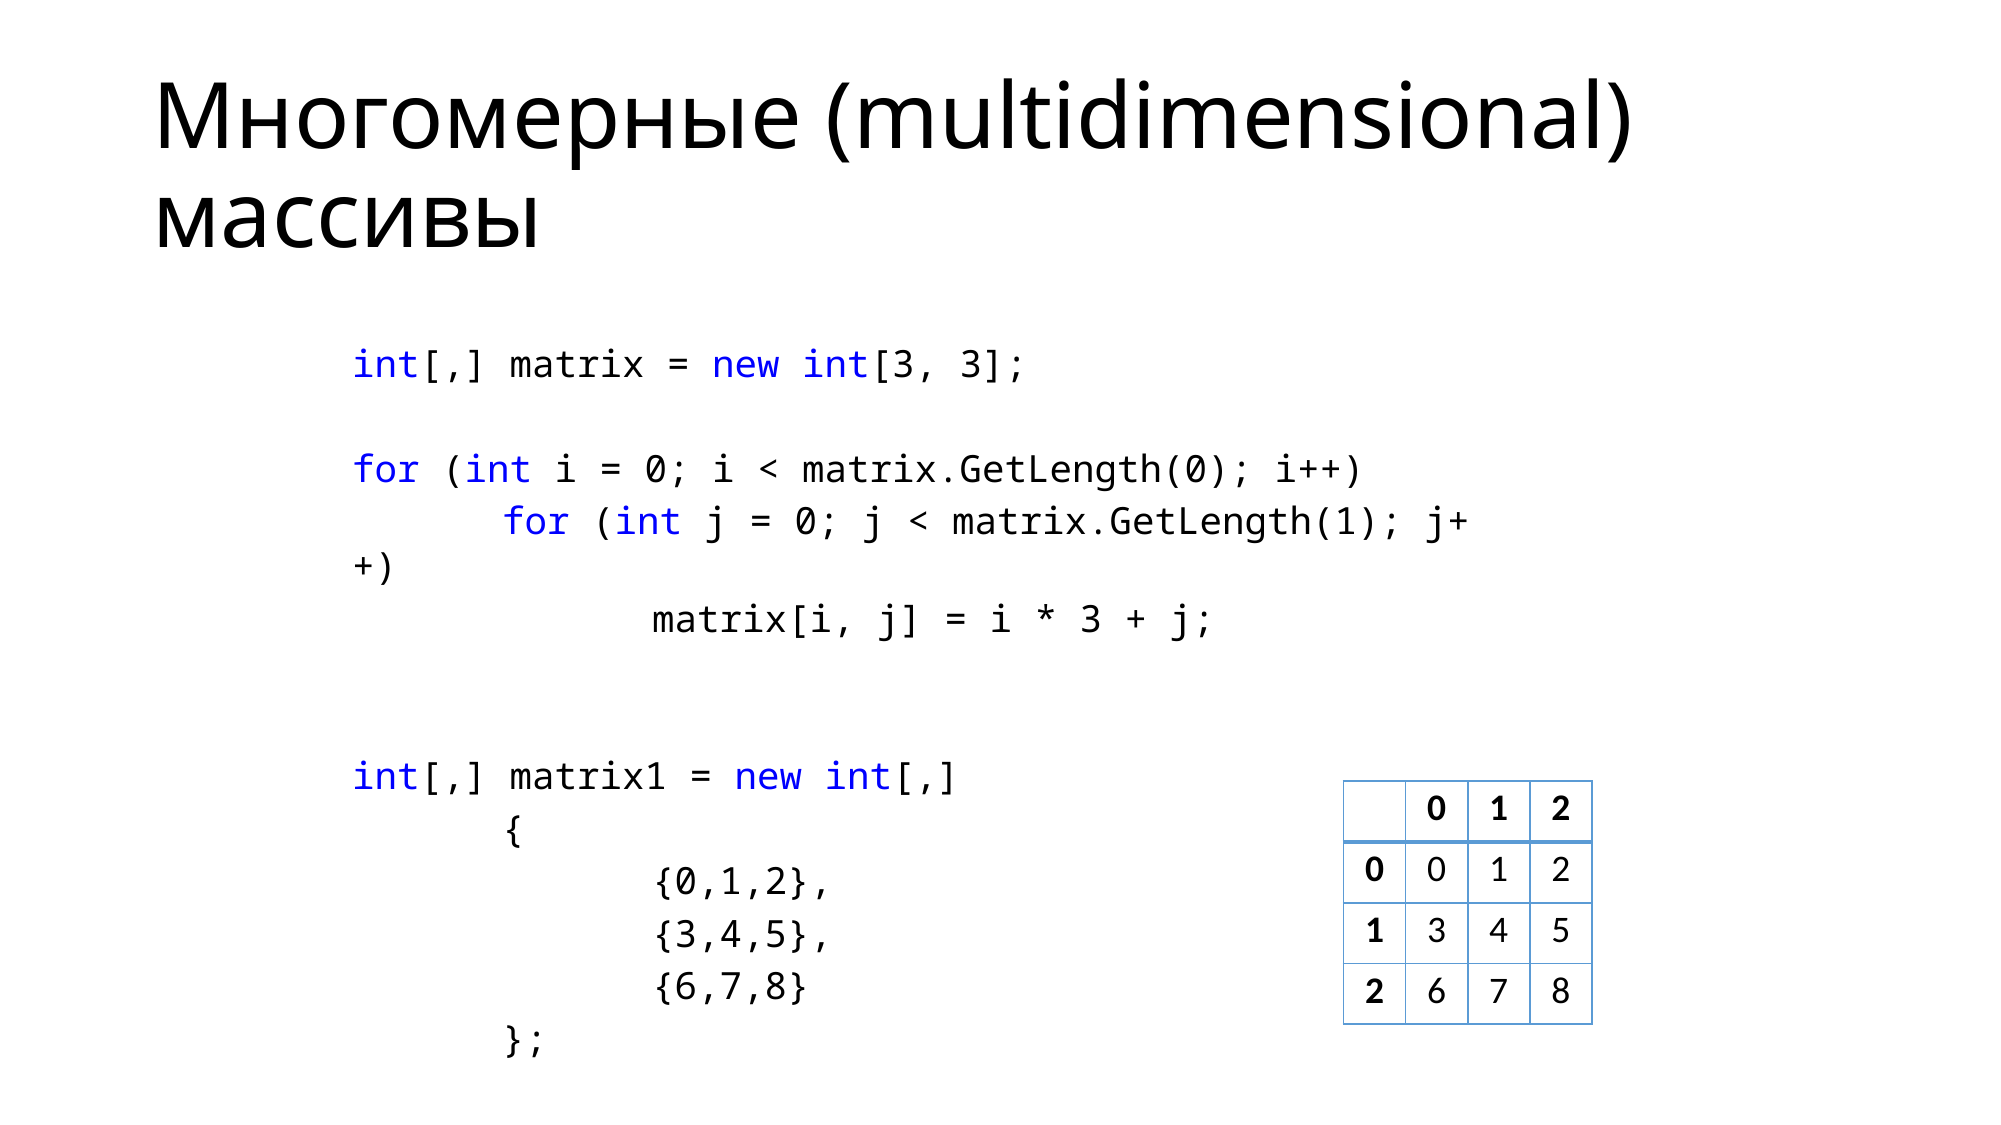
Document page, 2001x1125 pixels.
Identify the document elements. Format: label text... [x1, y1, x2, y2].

table_cell 3 [1406, 904, 1467, 963]
table_cell 8 [1531, 964, 1591, 1023]
table_cell 2 [1531, 844, 1591, 902]
table_cell 0 [1406, 844, 1467, 902]
table_cell 1 [1344, 904, 1405, 963]
table_header 2 [1531, 782, 1591, 840]
title Многомерные (multidimensional) массивы [137, 59, 1863, 278]
table_cell 4 [1469, 904, 1529, 963]
table_cell 5 [1531, 904, 1591, 963]
table_header 1 [1469, 782, 1529, 840]
table_cell 7 [1469, 964, 1529, 1023]
table_cell 0 [1344, 844, 1405, 902]
table_cell 6 [1406, 964, 1467, 1023]
text_box int[,] matrix = new int[3, 3]; for (int i = 0; i < matrix.GetLength(0); i++) for (int j = 0; j < matrix.GetLength(1); j++) matrix[i, j] = i * 3 + j; int[,] matrix1 = new int[,] { {0,1,2}, {3,4,5}, {6,7,8} }; [337, 332, 1525, 1075]
table_header [1344, 782, 1405, 840]
table_cell 2 [1344, 964, 1405, 1023]
table_cell 1 [1469, 844, 1529, 902]
table_header 0 [1406, 782, 1467, 840]
